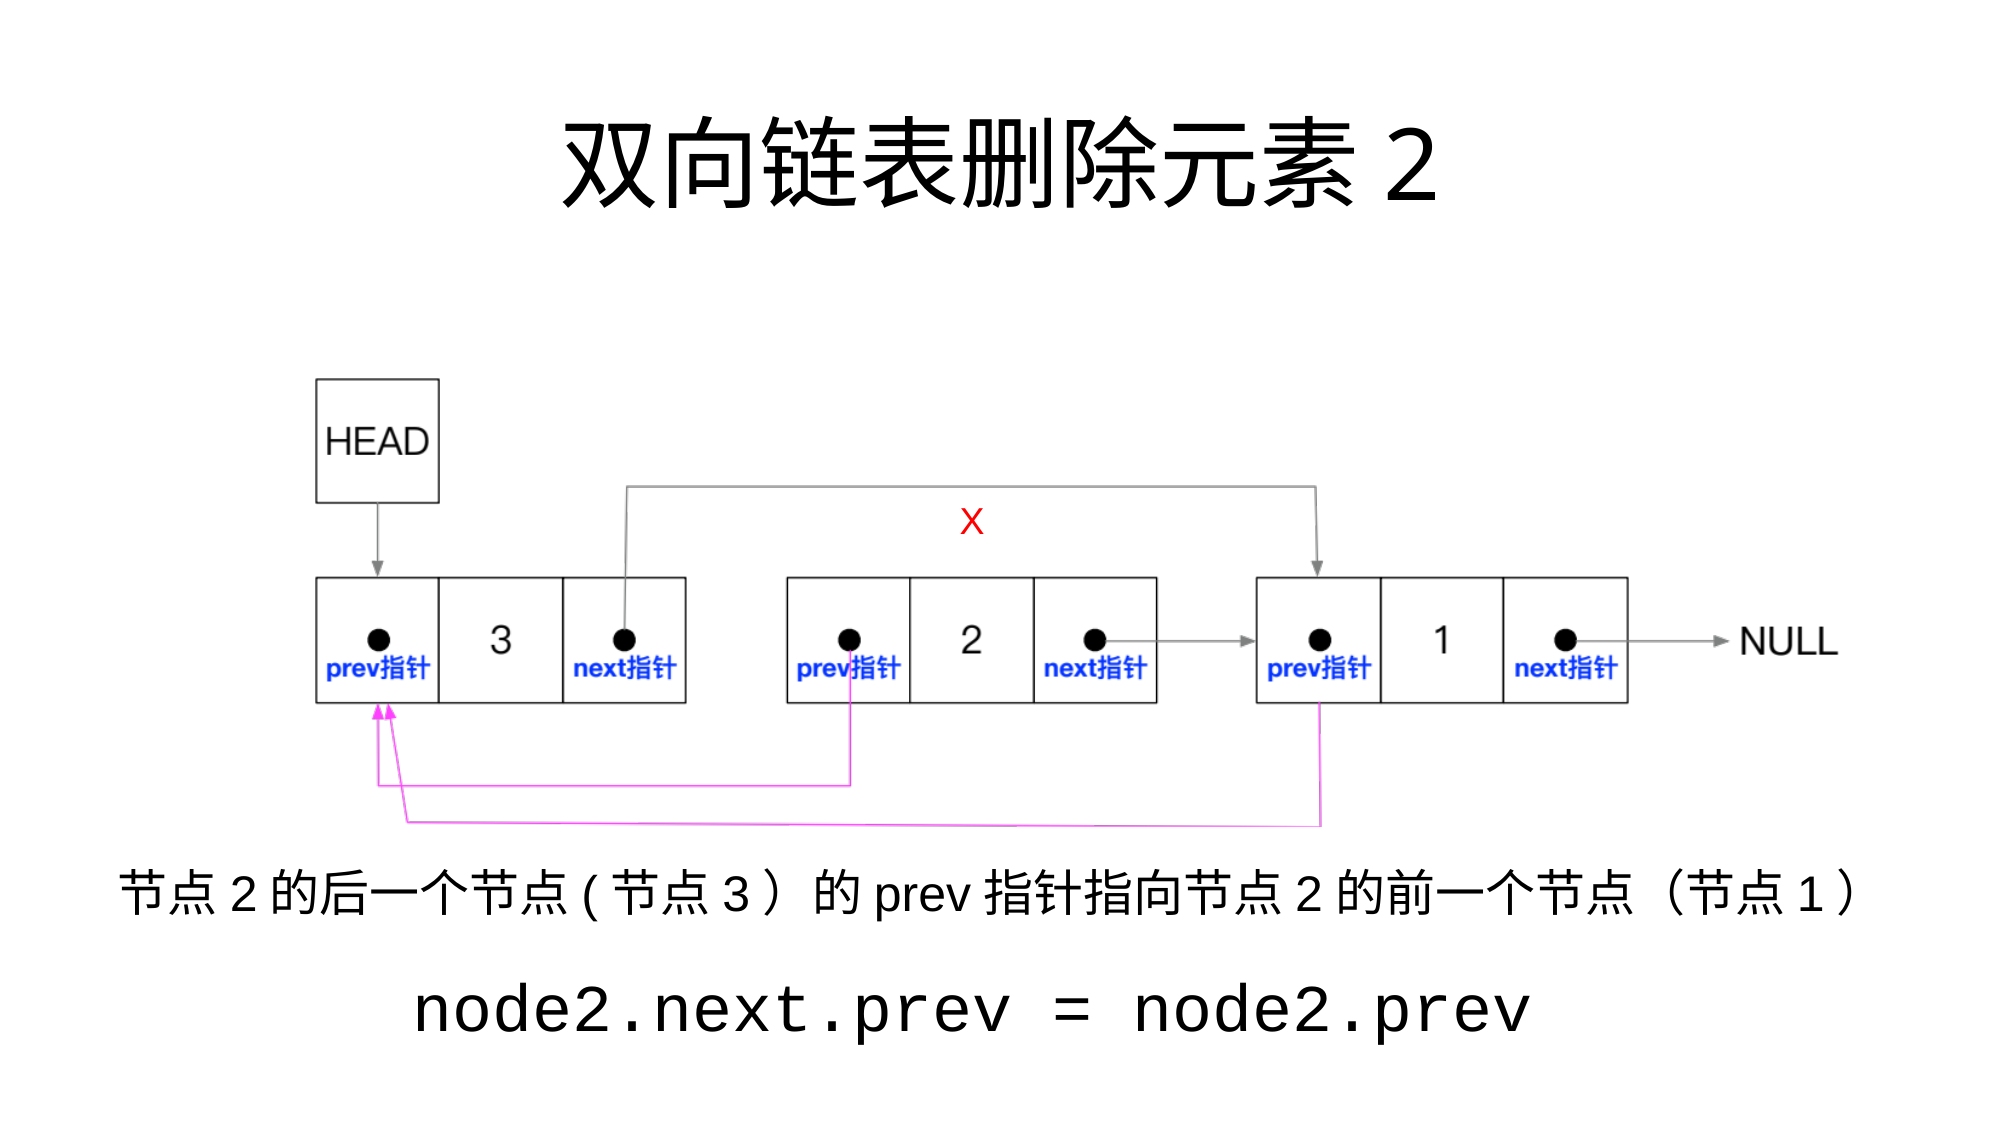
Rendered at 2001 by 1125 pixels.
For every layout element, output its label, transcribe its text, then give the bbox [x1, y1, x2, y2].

title 双向链表删除元素2 [137, 59, 1863, 278]
text_box node2.next.prev = node2.prev [397, 957, 1548, 1053]
picture [314, 377, 1846, 827]
text_box 节点2的后一个节点(节点3）的prev指针指向节点2的前一个节点（节点1） [103, 853, 1902, 929]
